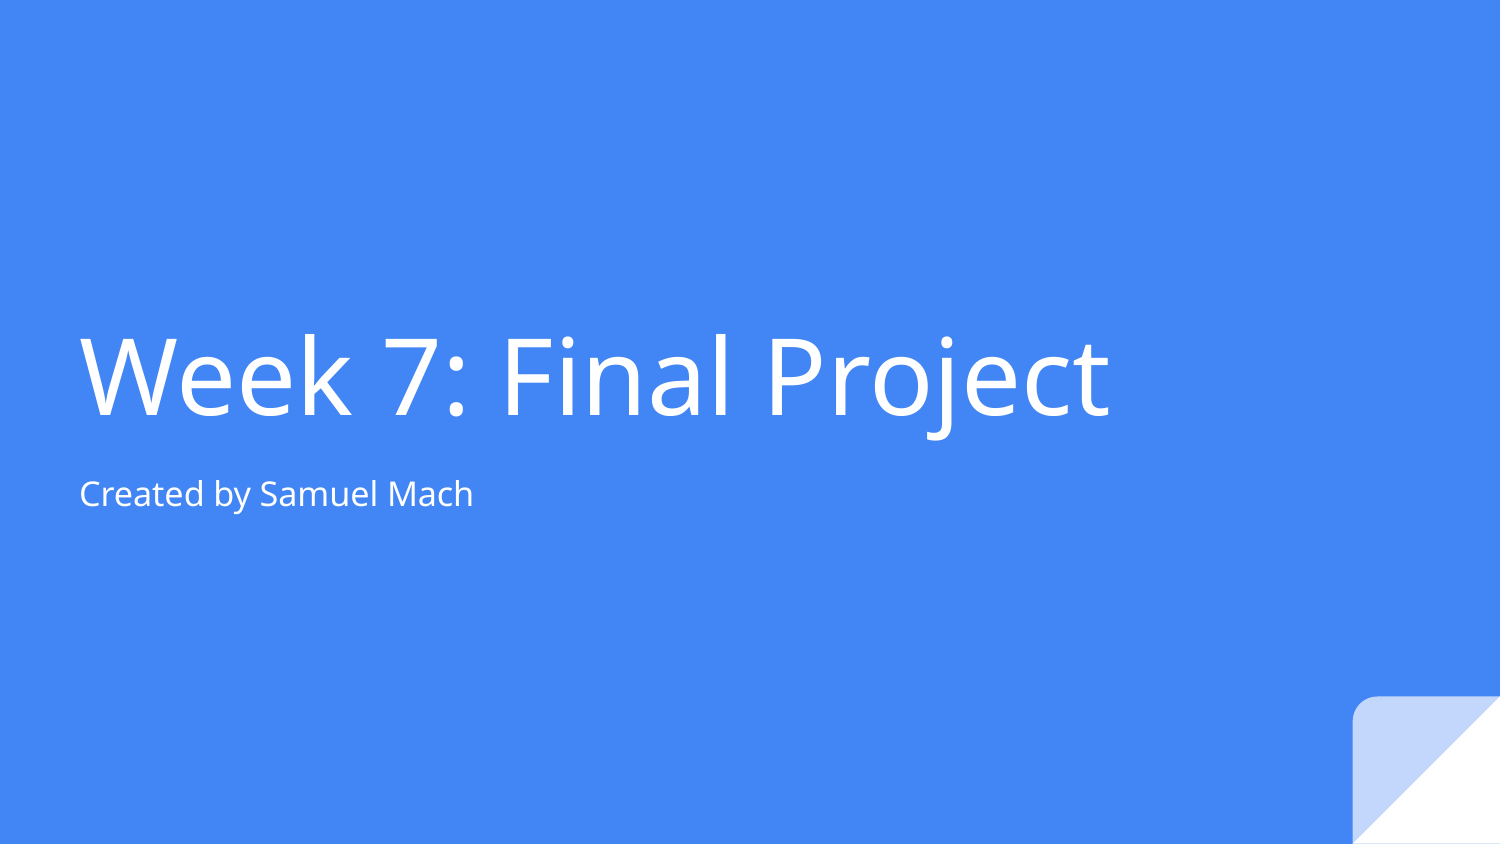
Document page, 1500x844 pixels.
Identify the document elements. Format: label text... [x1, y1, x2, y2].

subtitle Created by Samuel Mach [64, 457, 1413, 529]
title Week 7: Final Project [64, 298, 1413, 452]
